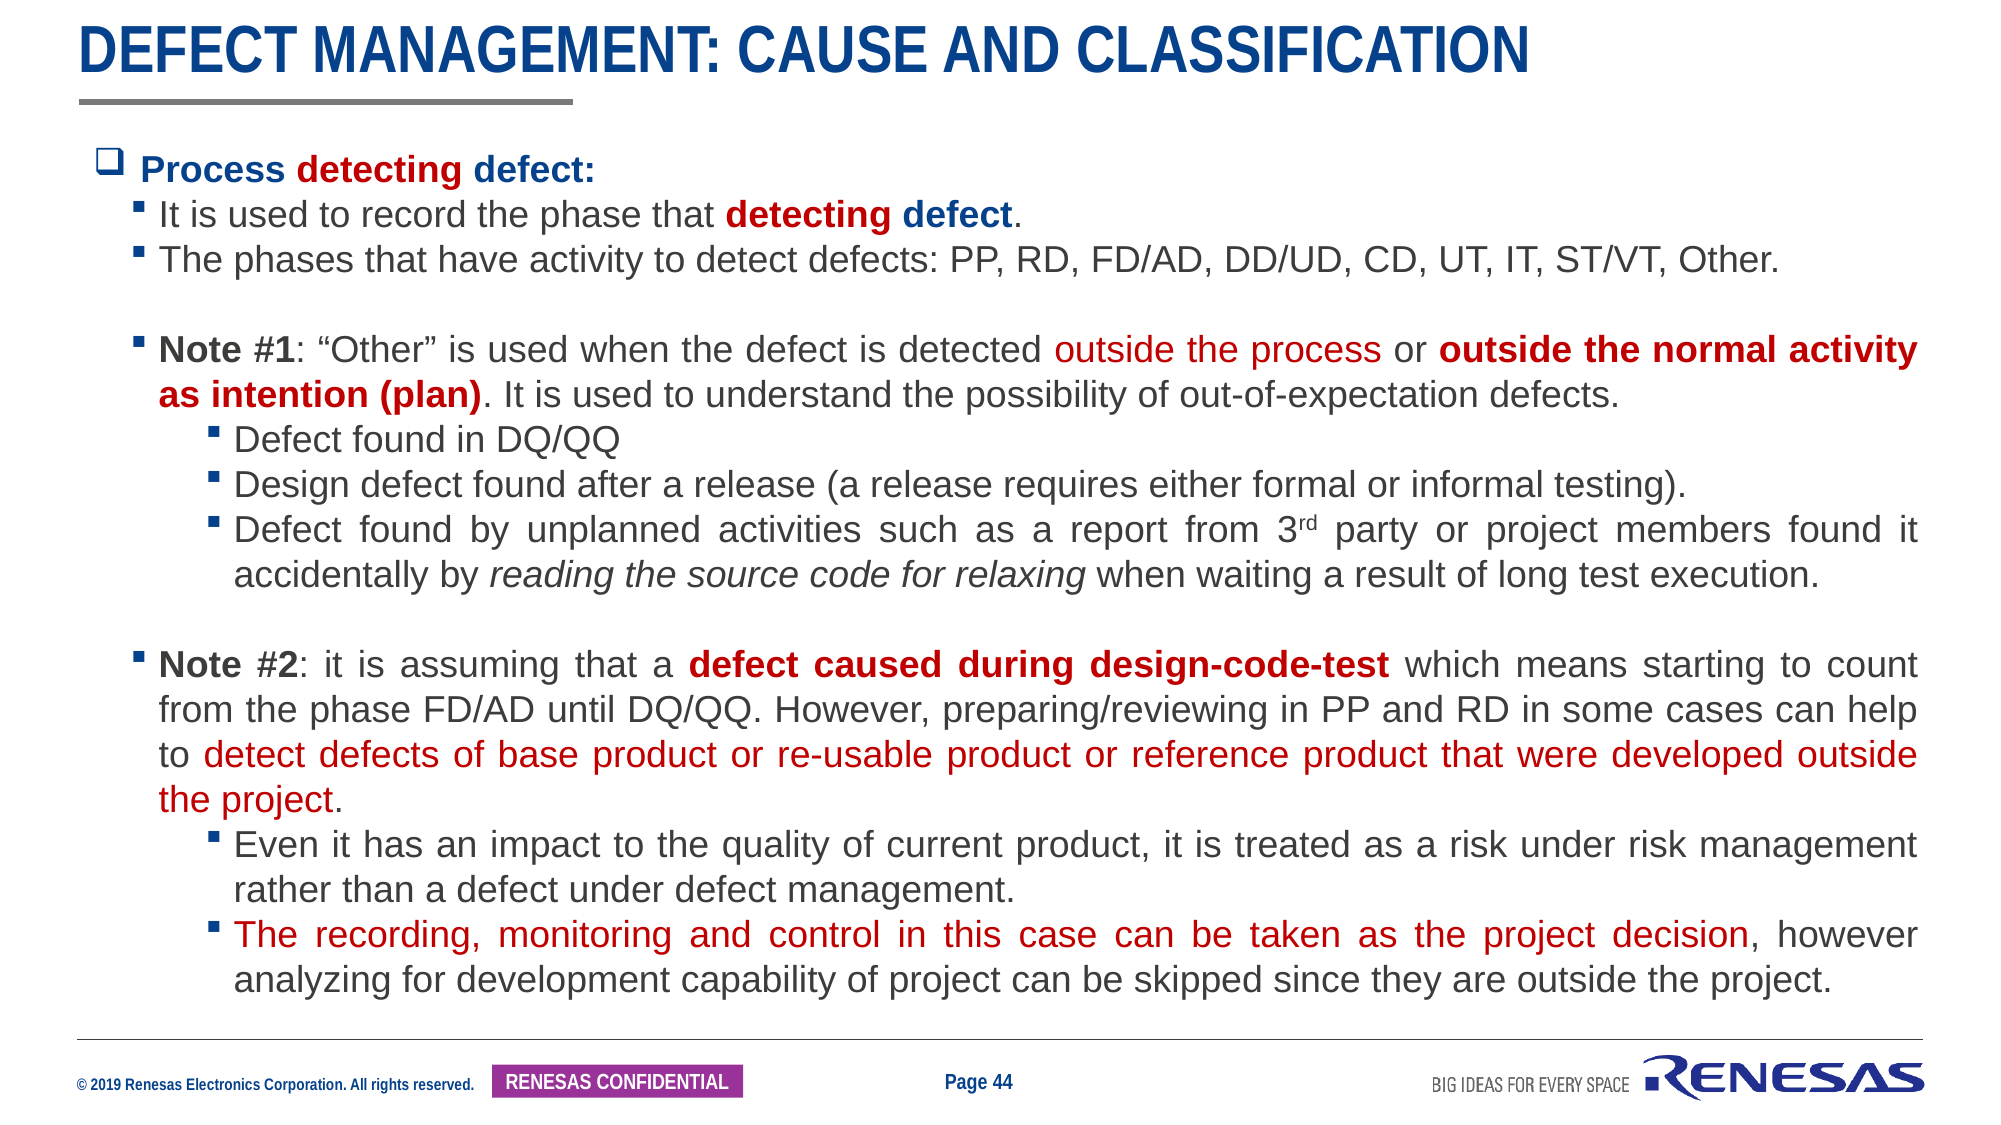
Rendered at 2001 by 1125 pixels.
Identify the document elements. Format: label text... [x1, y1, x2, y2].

text_box Process detecting defect: It is used to record the phase that detecting defect. The phases that have activity to detect defects: PP, RD, FD/AD, DD/UD, CD, UT, IT, ST/VT, Other. Note #1: “Other” is used when the defect is detected outside the process or outside the normal activity as intention (plan). It is used to understand the possibility of out-of-expectation defects. Defect found in DQ/QQ Design defect found after a release (a release requires either formal or informal testing). Defect found by unplanned activities such as a report from 3rd party or project members found it accidentally by reading the source code for relaxing when waiting a result of long test execution. Note #2: it is assuming that a defect caused during design-code-test which means starting to count from the phase FD/AD until DQ/QQ. However, preparing/reviewing in PP and RD in some cases can help to detect defects of base product or re-usable product or reference product that were developed outside the project. Even it has an impact to the quality of current product, it is treated as a risk under risk management rather than a defect under defect management. The recording, monitoring and control in this case can be taken as the project decision, however analyzing for development capability of project can be skipped since they are outside the project. [78, 137, 1934, 1007]
title Defect Management: cause and classification [78, 14, 1934, 88]
picture [1425, 1049, 1933, 1106]
slide_number Page 44 [944, 1067, 1056, 1095]
